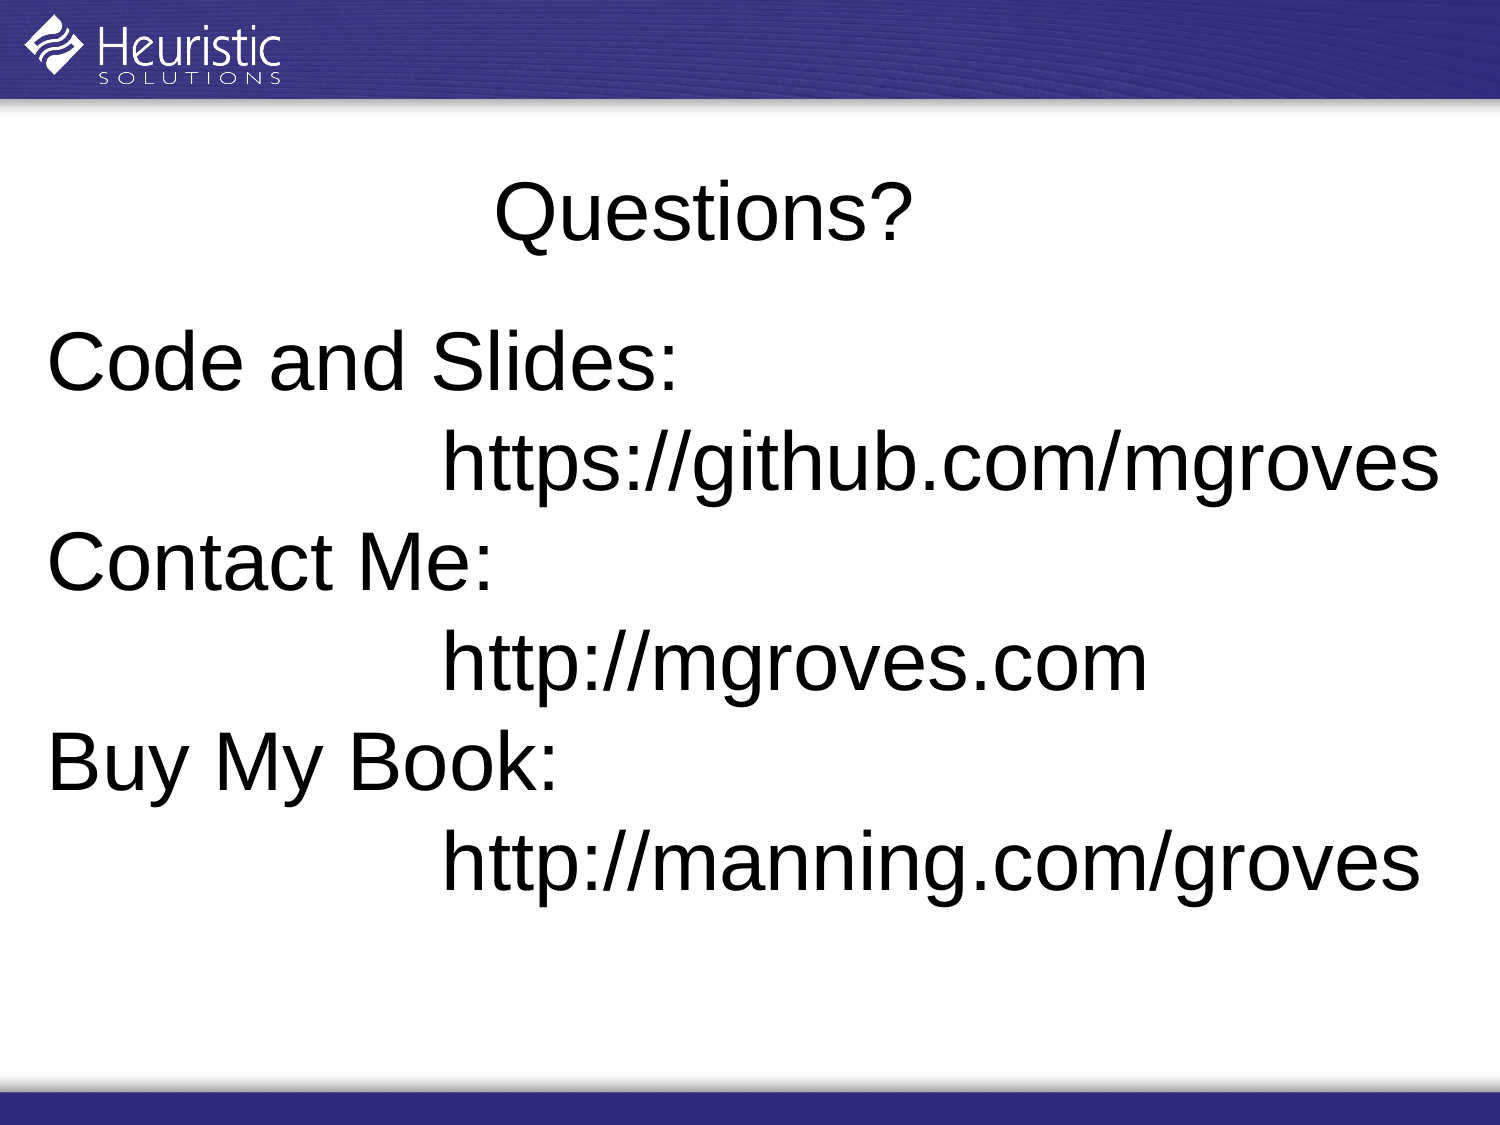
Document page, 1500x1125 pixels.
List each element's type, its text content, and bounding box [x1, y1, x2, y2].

text_box Code and Slides: https://github.com/mgroves Contact Me: http://mgroves.com Buy My Book: http://manning.com/groves [31, 299, 1458, 915]
text_box Questions? [479, 149, 931, 265]
picture [0, 0, 1500, 1125]
